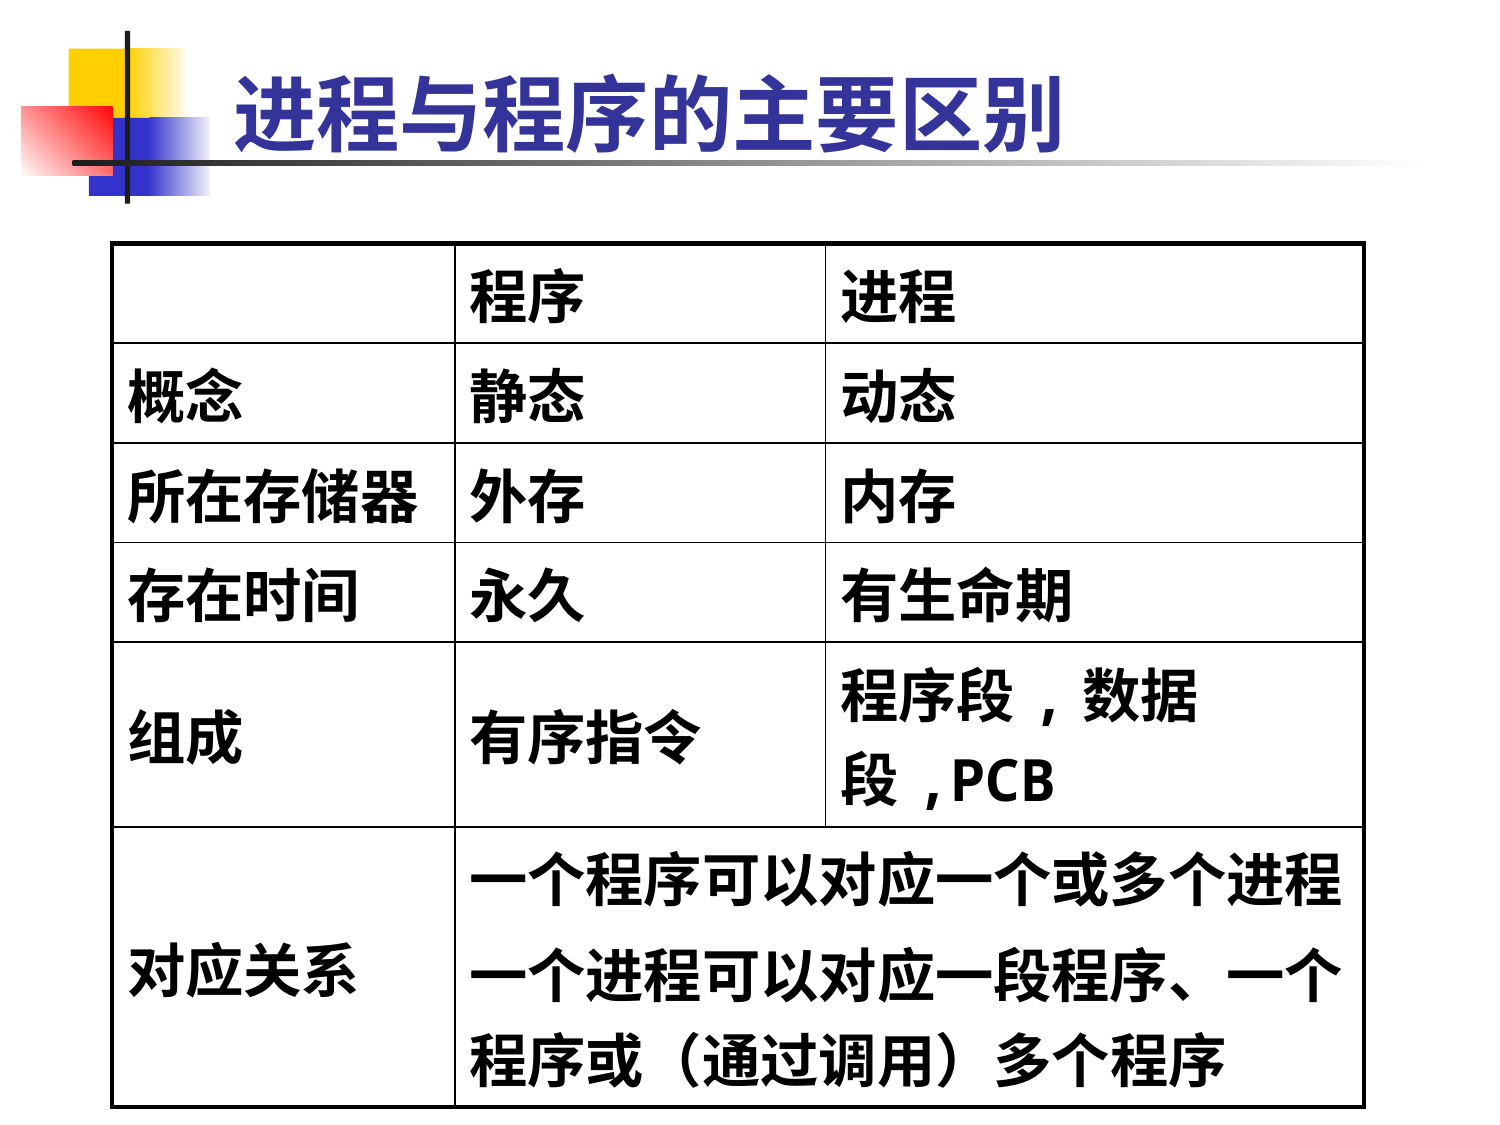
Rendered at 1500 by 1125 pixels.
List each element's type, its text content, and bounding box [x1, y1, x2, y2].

table_cell 存在时间 [114, 543, 454, 641]
table_cell 一个程序可以对应一个或多个进程 一个进程可以对应一段程序、一个程序或（通过调用）多个程序 [456, 828, 1362, 1105]
table_cell 静态 [456, 344, 825, 442]
table_cell 有生命期 [826, 543, 1362, 641]
table_cell 动态 [826, 344, 1362, 442]
table_cell 有序指令 [456, 643, 825, 826]
table_header 进程 [826, 246, 1362, 342]
table_cell 概念 [114, 344, 454, 442]
table_cell 组成 [114, 643, 454, 826]
table_header 程序 [456, 246, 825, 342]
table_header [114, 246, 454, 342]
text_box 进程与程序的主要区别 [218, 54, 1131, 170]
table_cell 对应关系 [114, 828, 454, 1105]
table_cell 外存 [456, 444, 825, 542]
table_cell 所在存储器 [114, 444, 454, 542]
table_cell 内存 [826, 444, 1362, 542]
table_cell 永久 [456, 543, 825, 641]
table_cell 程序段,数据段,PCB [826, 643, 1362, 826]
